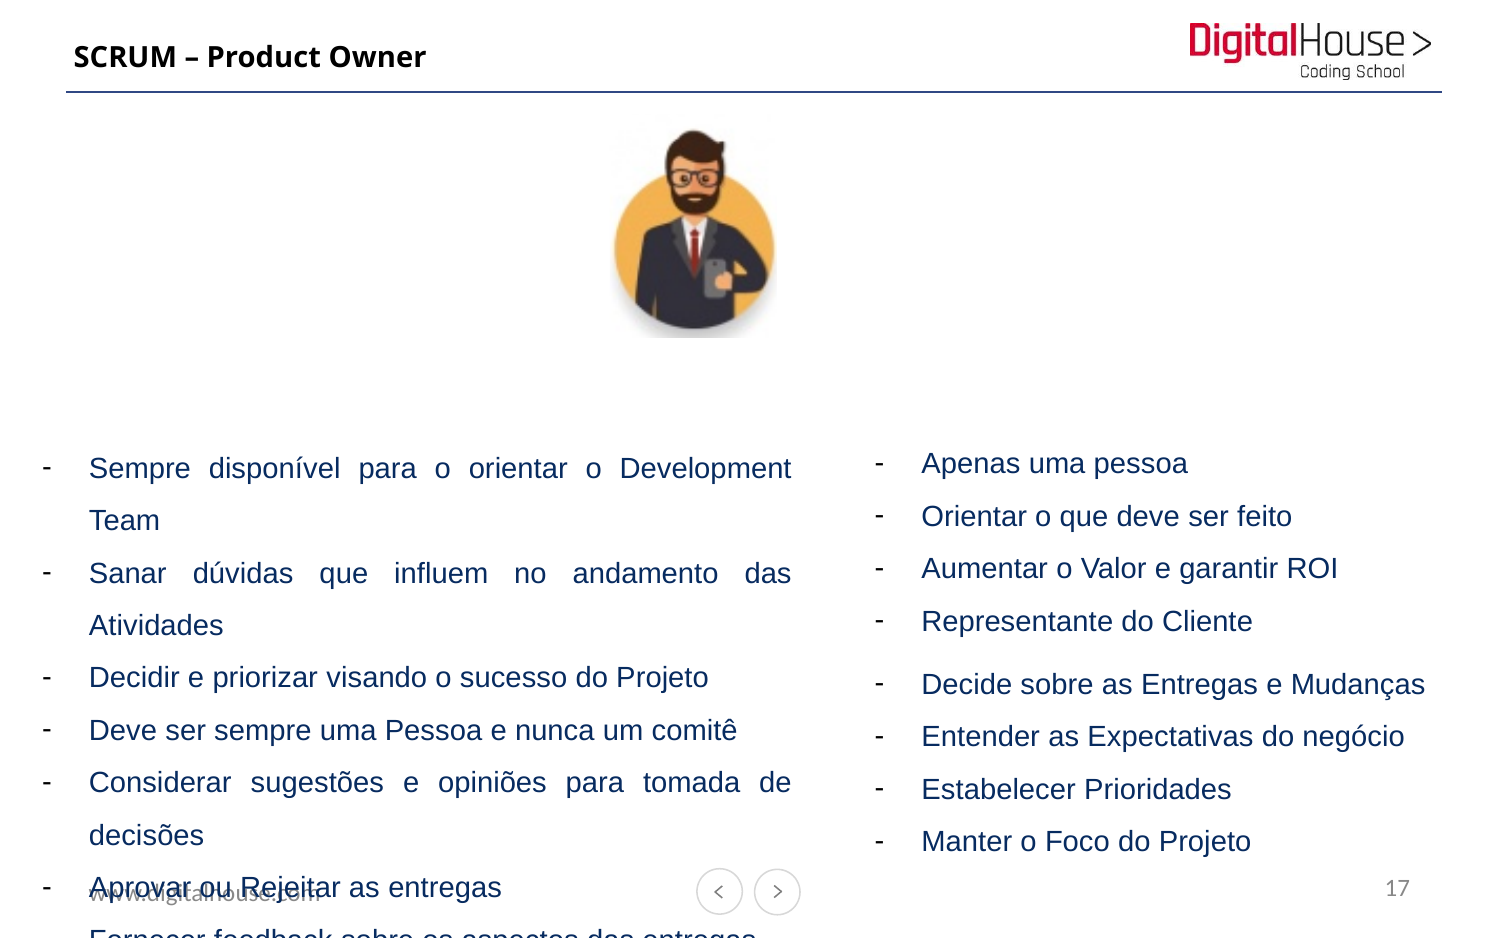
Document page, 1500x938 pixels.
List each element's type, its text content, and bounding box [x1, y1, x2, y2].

title SCRUM – Product Owner [73, 23, 1074, 89]
text_box Decide sobre as Entregas e Mudanças Entender as Expectativas do negócio Estabelecer Prioridades Manter o Foco do Projeto [859, 640, 1500, 861]
slide_number ‹#› [1074, 861, 1425, 911]
text_box Sempre disponível para o orientar o Development Team Sanar dúvidas que influem no andamento das Atividades Decidir e priorizar visando o sucesso do Projeto Deve ser sempre uma Pessoa e nunca um comitê Considerar sugestões e opiniões para tomada de decisões Aprovar ou Rejeitar as entregas Fornecer feedback sobre os aspectos das entregas Alinhar com o Scrum Team as expectativas do projeto [27, 424, 808, 857]
picture [609, 114, 778, 338]
picture [1190, 23, 1431, 80]
text_box Apenas uma pessoa Orientar o que deve ser feito Aumentar o Valor e garantir ROI Representante do Cliente [859, 419, 1500, 640]
